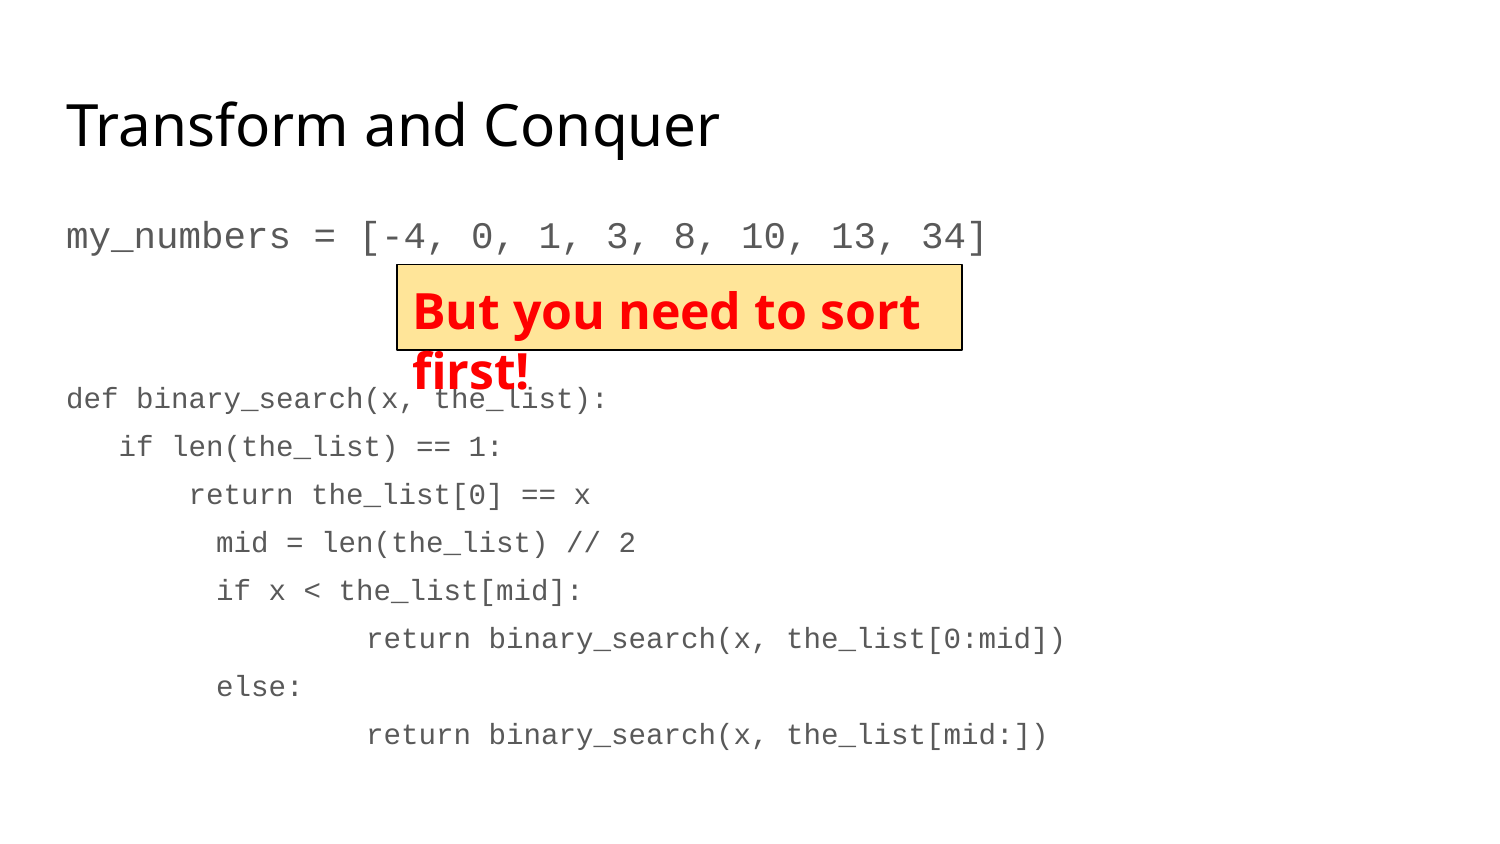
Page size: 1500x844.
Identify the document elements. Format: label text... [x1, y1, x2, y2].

title Transform and Conquer [51, 72, 1449, 167]
list my_numbers = [-4, 0, 1, 3, 8, 10, 13, 34] def binary_search(x, the_list): if len(the_list) == 1: return the_list[0] == x mid = len(the_list) // 2 if x < the_list[mid]: return binary_search(x, the_list[0:mid]) else: return binary_search(x, the_list[mid:]) [51, 189, 1356, 750]
text_box But you need to sort first! [397, 264, 963, 351]
